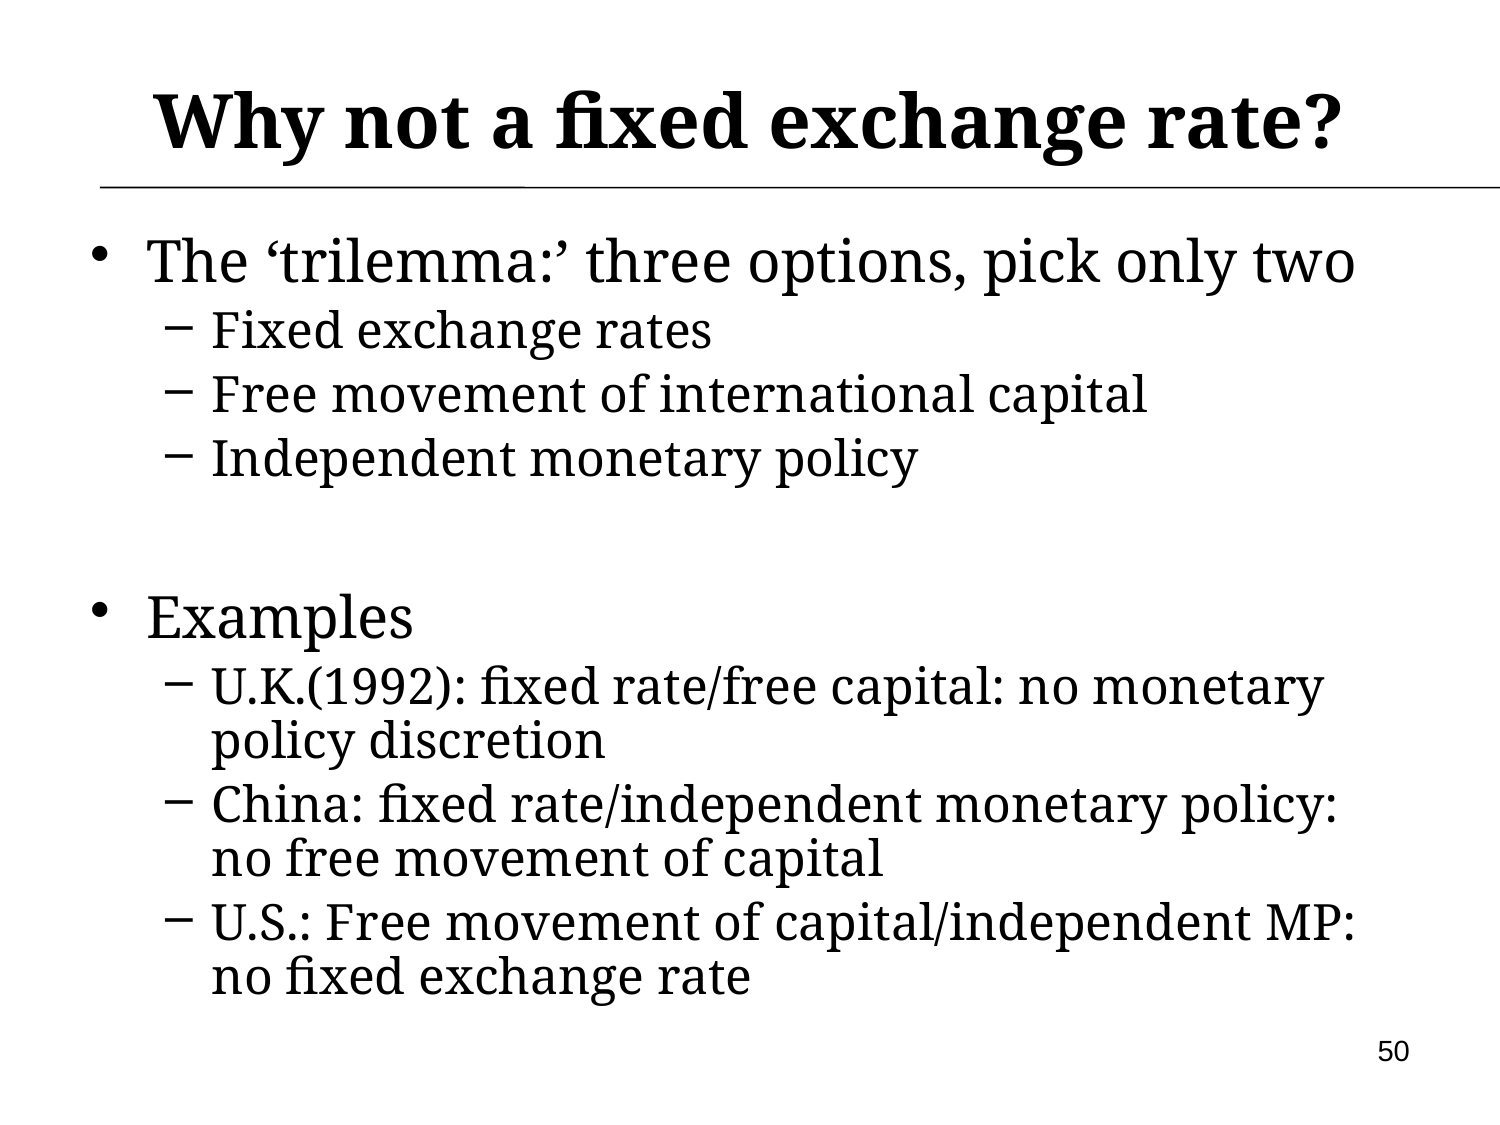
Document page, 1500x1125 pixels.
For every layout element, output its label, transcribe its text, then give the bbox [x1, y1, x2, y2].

title Why not a fixed exchange rate? [74, 49, 1426, 188]
slide_number 50 [1074, 1024, 1426, 1103]
list The ‘trilemma:’ three options, pick only two Fixed exchange rates Free movement of international capital Independent monetary policy Examples U.K.(1992): fixed rate/free capital: no monetary policy discretion China: fixed rate/independent monetary policy: no free movement of capital U.S.: Free movement of capital/independent MP: no fixed exchange rate [74, 224, 1426, 1006]
